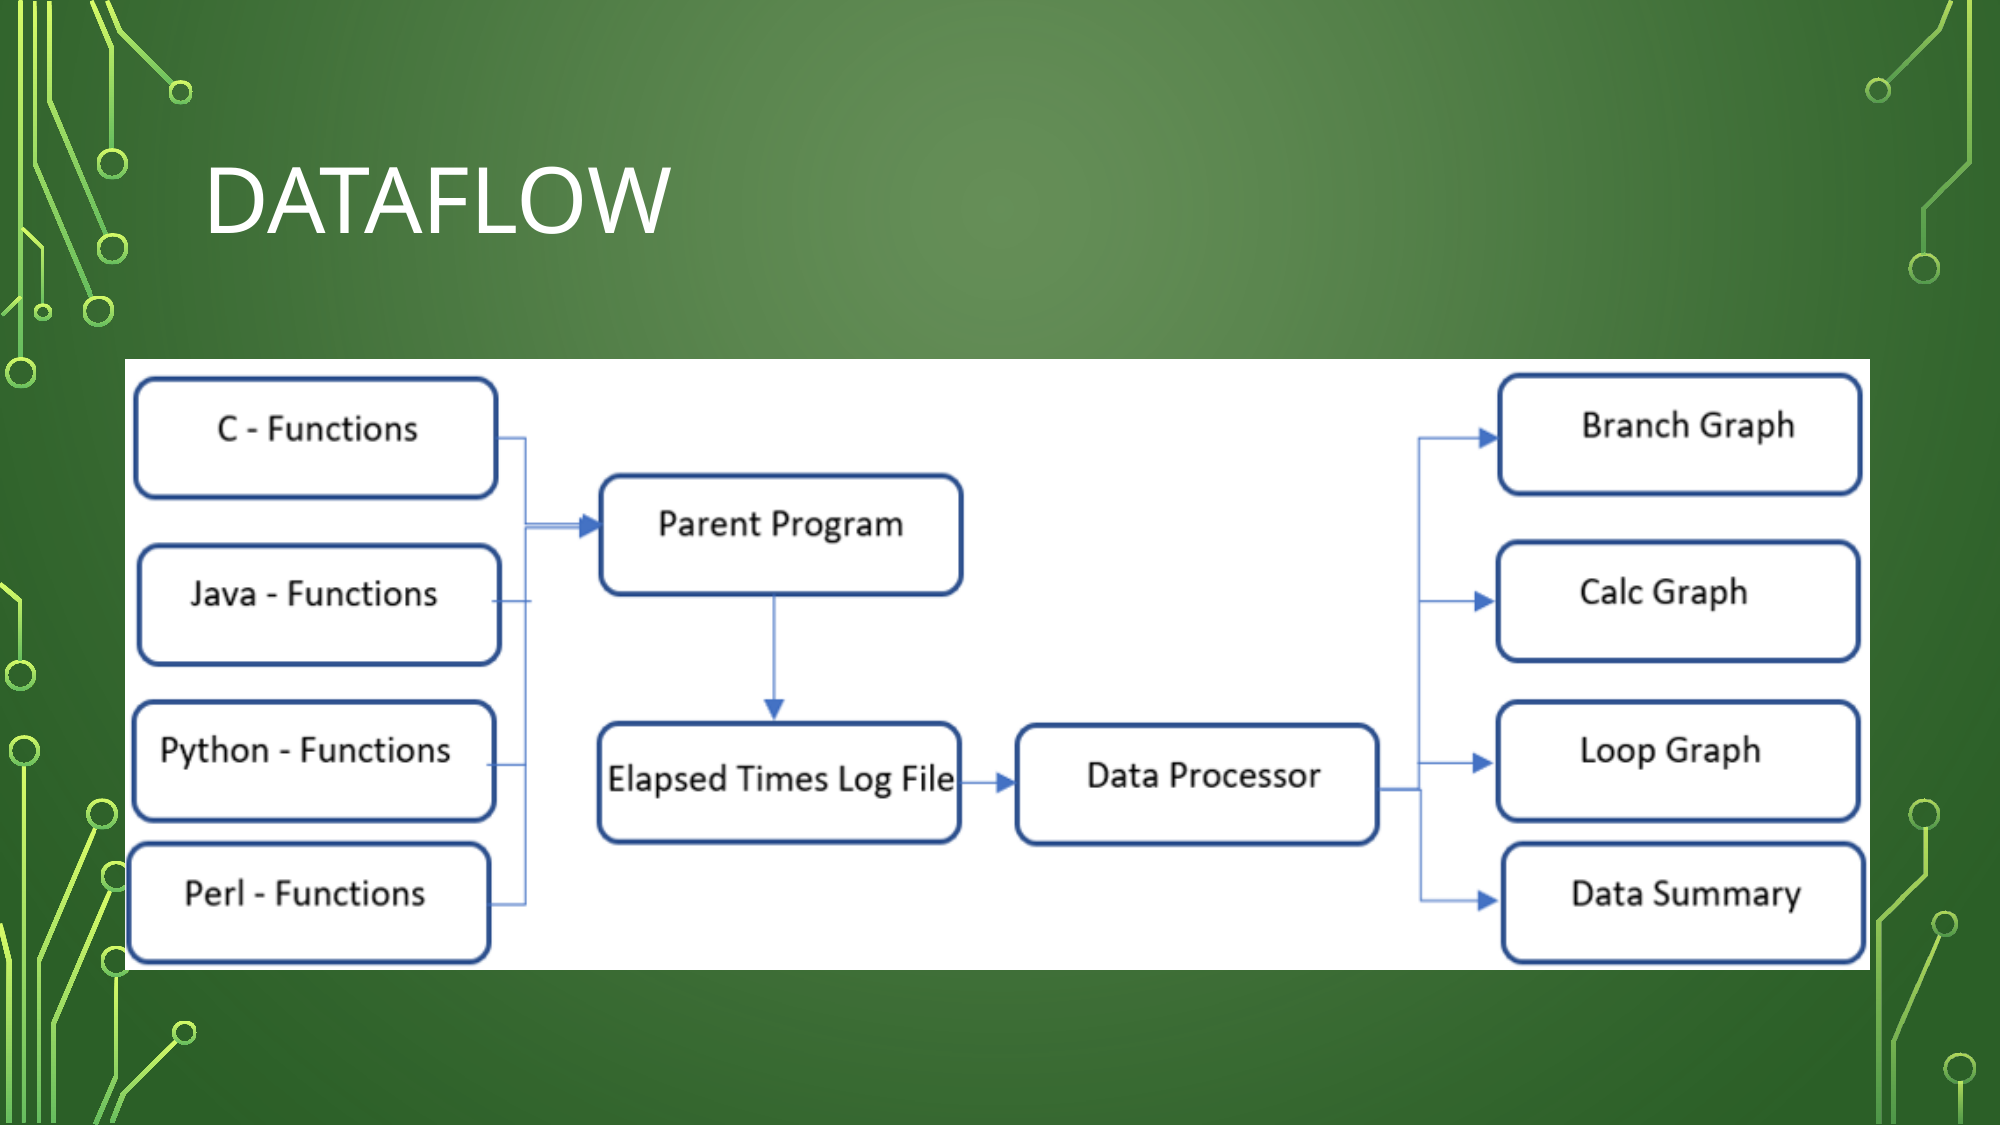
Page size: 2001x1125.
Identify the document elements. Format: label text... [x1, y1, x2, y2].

title dataflow [187, 101, 1813, 306]
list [125, 358, 1871, 970]
